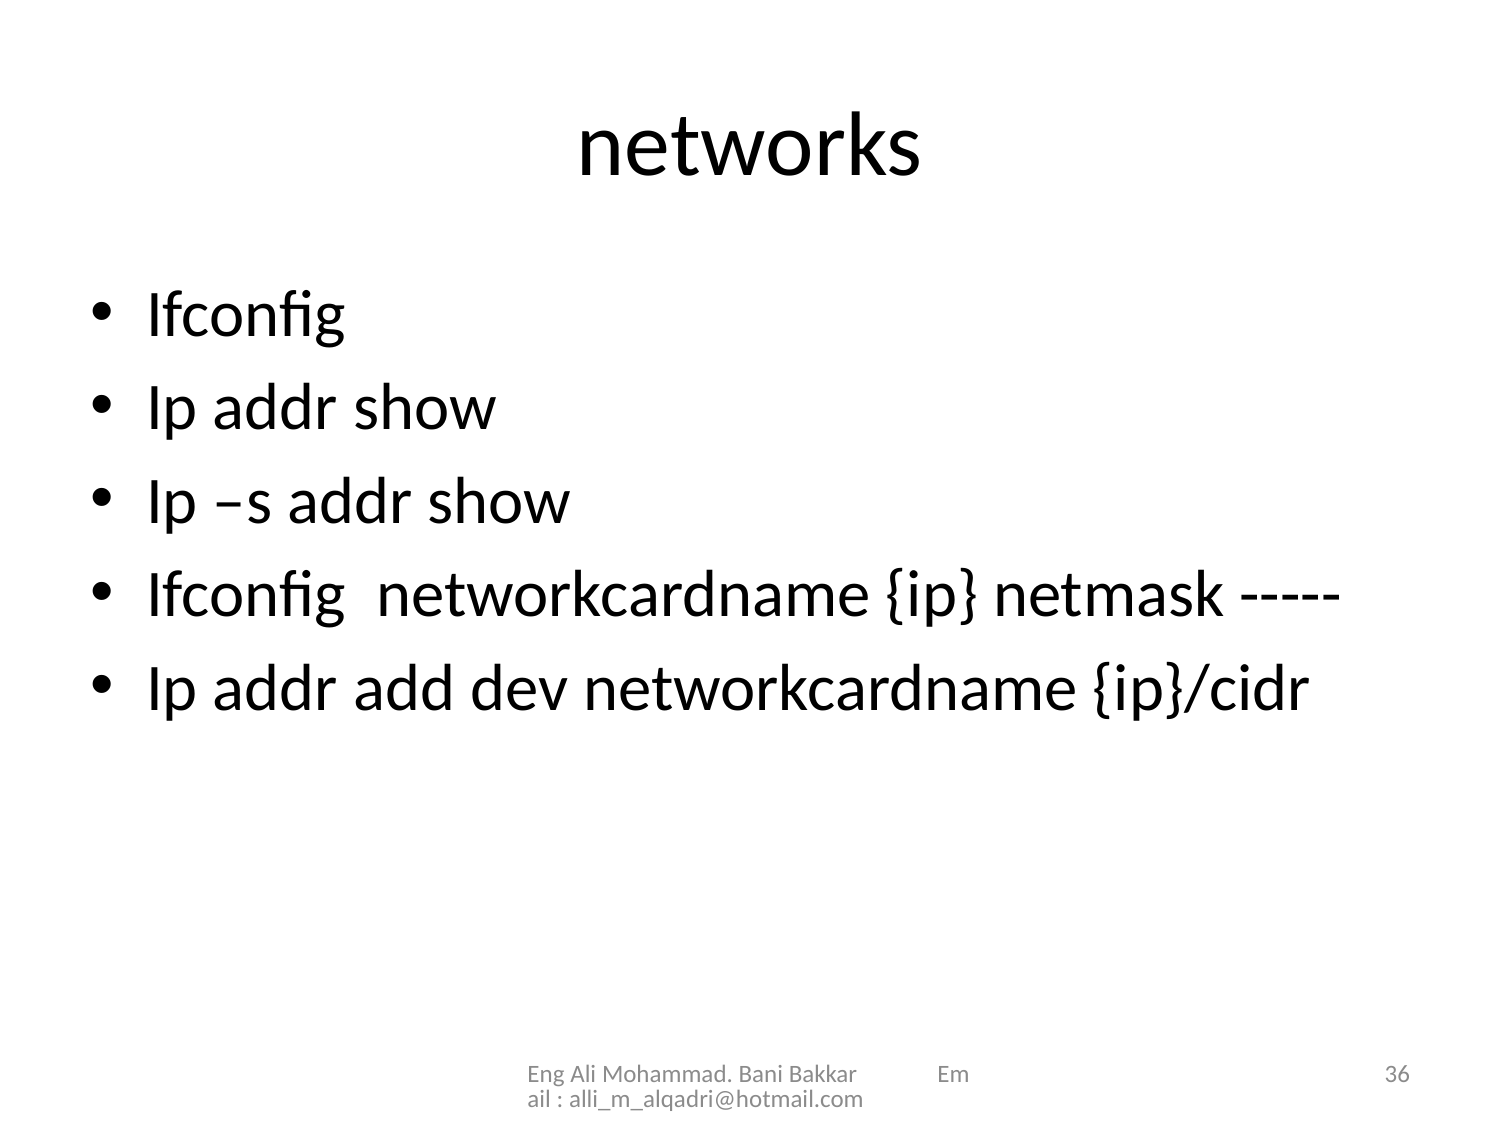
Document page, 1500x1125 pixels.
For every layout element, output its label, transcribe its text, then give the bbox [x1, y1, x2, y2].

slide_number 36 [1074, 1042, 1425, 1103]
list Ifconfig Ip addr show Ip –s addr show Ifconfig networkcardname {ip} netmask ----- Ip addr add dev networkcardname {ip}/cidr [75, 262, 1425, 1005]
title networks [75, 45, 1425, 233]
footer Eng Ali Mohammad. Bani Bakkar Email : alli_m_alqadri@hotmail.com [512, 1042, 988, 1103]
